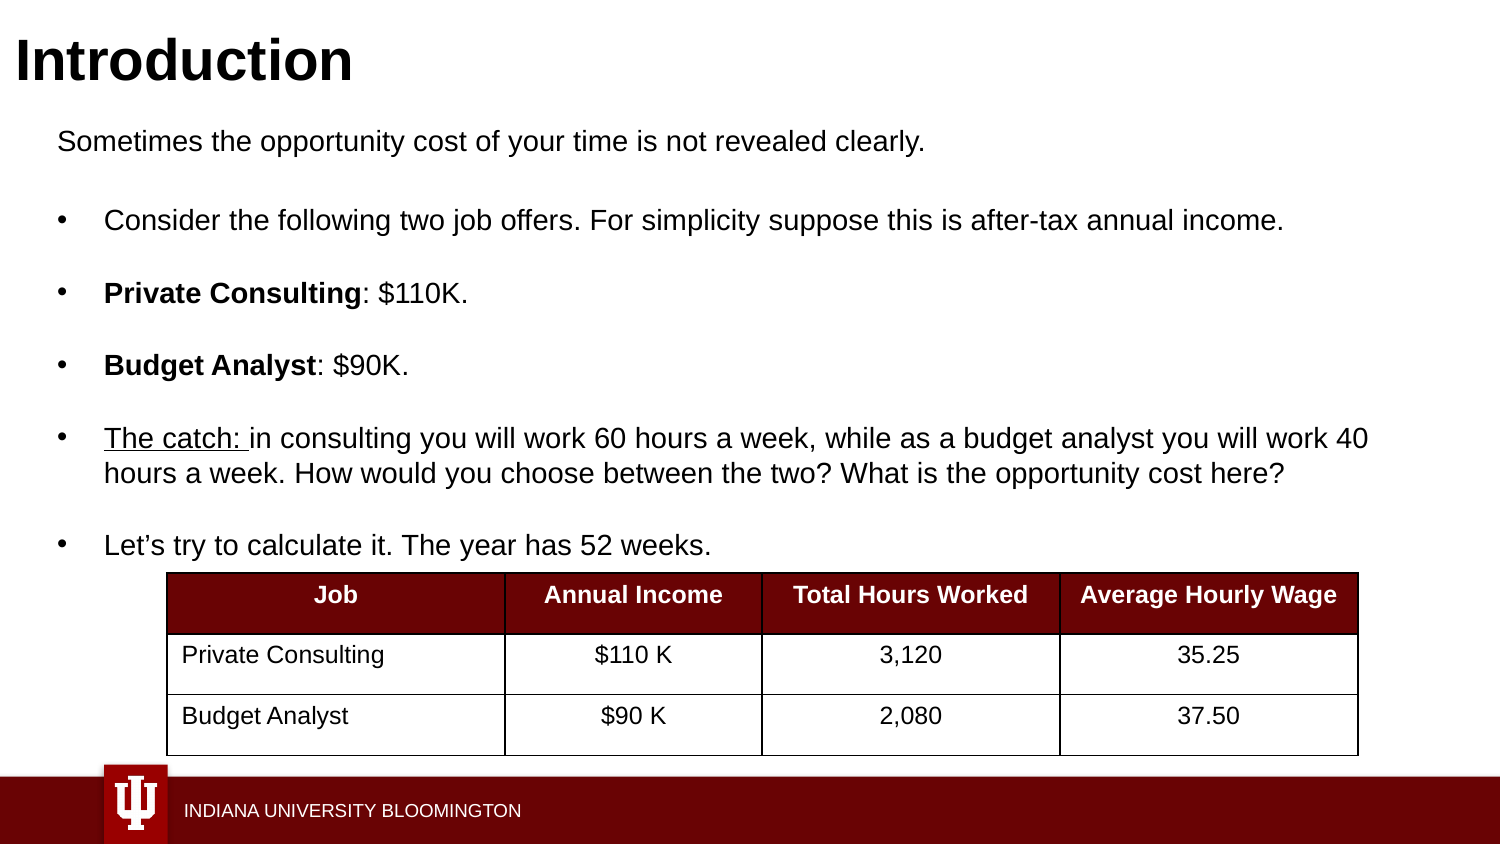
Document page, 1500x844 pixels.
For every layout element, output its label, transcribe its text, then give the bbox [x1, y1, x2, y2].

table_cell $90 K [506, 695, 761, 755]
table_cell 2,080 [763, 695, 1059, 755]
table_header Total Hours Worked [763, 574, 1059, 633]
title Introduction [0, 0, 1500, 115]
table_cell $110 K [506, 635, 761, 694]
table_cell 3,120 [763, 635, 1059, 694]
table_header Average Hourly Wage [1061, 574, 1357, 633]
table_cell 35.25 [1061, 635, 1357, 694]
table_header Job [168, 574, 504, 633]
table_header Annual Income [506, 574, 761, 633]
text_box Sometimes the opportunity cost of your time is not revealed clearly. [42, 114, 1483, 165]
text_box Consider the following two job offers. For simplicity suppose this is after-tax annual income. Private Consulting: $110K. Budget Analyst: $90K. The catch: in consulting you will work 60 hours a week, while as a budget analyst you will work 40 hours a week. How would you choose between the two? What is the opportunity cost here? Let’s try to calculate it. The year has 52 weeks. [42, 194, 1426, 569]
table_cell 37.50 [1061, 695, 1357, 755]
table_cell Budget Analyst [168, 695, 504, 755]
table_cell Private Consulting [168, 635, 504, 694]
